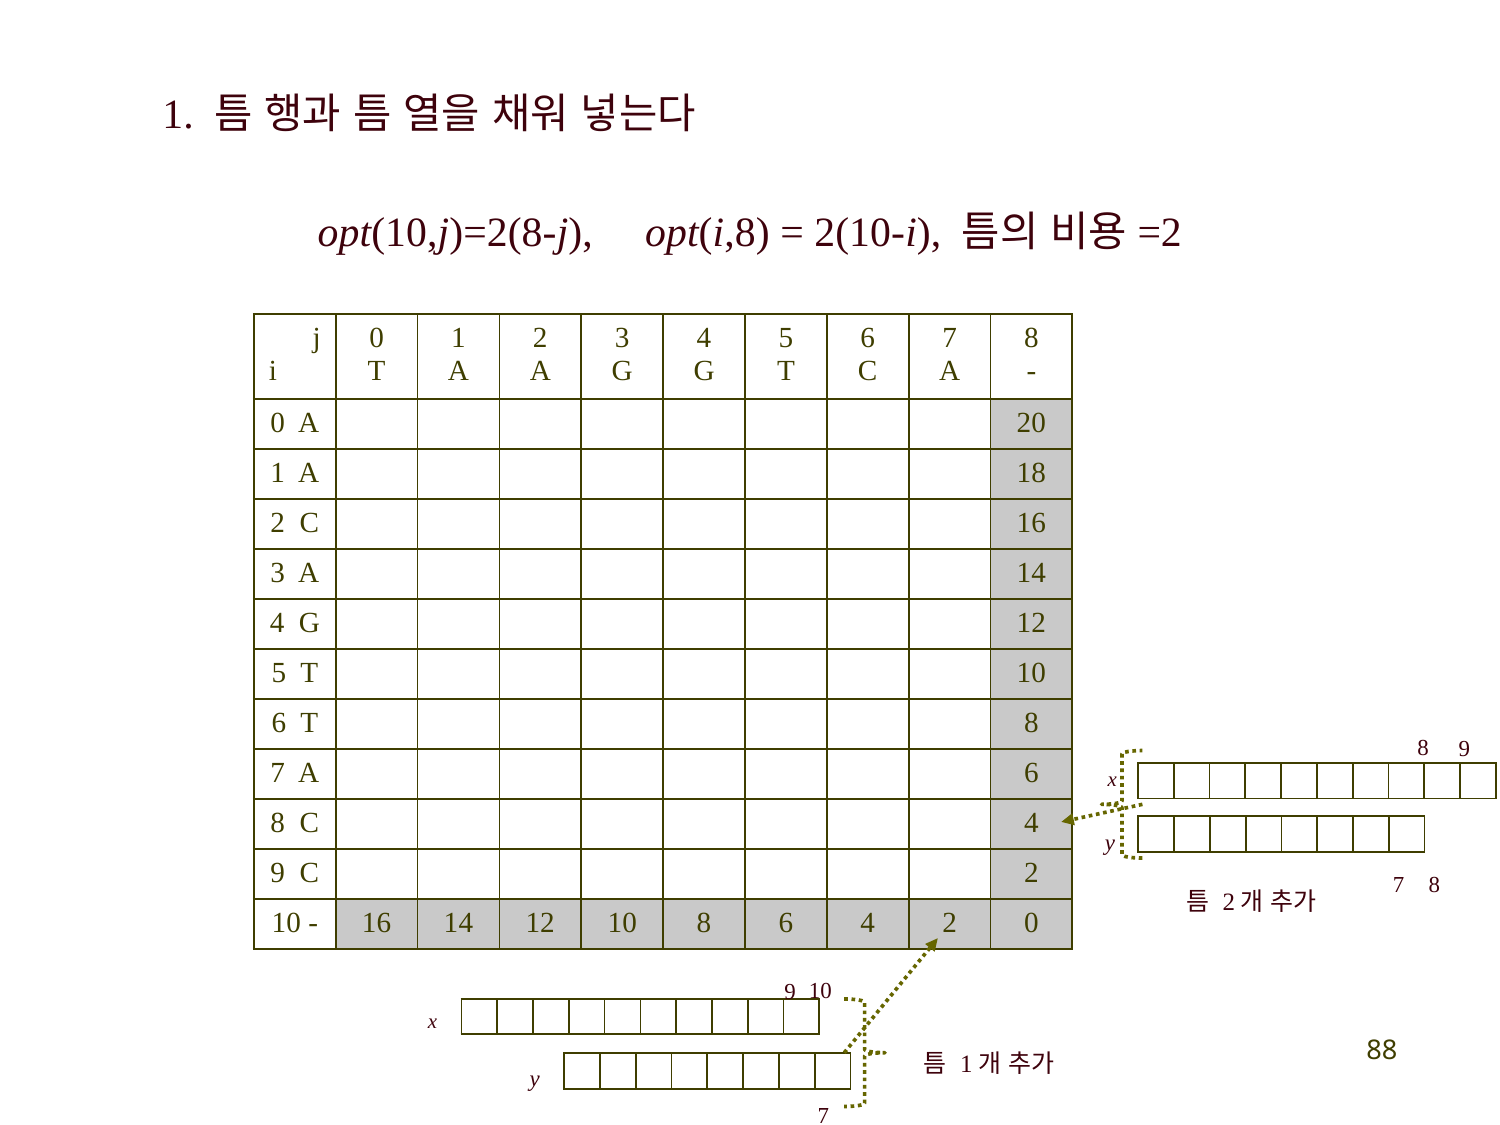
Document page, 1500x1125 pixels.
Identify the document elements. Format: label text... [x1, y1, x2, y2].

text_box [1061, 803, 1102, 823]
table_cell 2 [910, 900, 990, 948]
table_cell [746, 700, 826, 748]
table_cell 4 [991, 800, 1071, 848]
table_header [816, 1054, 844, 1062]
text_box y [523, 1032, 546, 1092]
table_header [1282, 817, 1316, 849]
table_cell [582, 500, 662, 548]
table_cell [418, 500, 499, 548]
table_cell 18 [991, 450, 1071, 498]
table_cell [910, 600, 990, 648]
table_cell [500, 800, 580, 848]
table_cell [828, 400, 908, 448]
table_cell [582, 700, 662, 748]
table_cell 14 [991, 550, 1071, 598]
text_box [884, 937, 939, 1053]
table_cell [418, 850, 499, 898]
table_cell [418, 550, 499, 598]
text_box 틈 2개 추가 [1171, 849, 1332, 923]
table_cell 12 [991, 600, 1071, 648]
table_cell [582, 800, 662, 848]
table_cell [746, 800, 826, 848]
table_cell 14 [418, 900, 499, 948]
table_cell [582, 600, 662, 648]
table_cell [418, 450, 499, 498]
text_box 9 [1452, 703, 1476, 762]
table_cell [746, 850, 826, 898]
table_header [534, 1000, 568, 1033]
table_cell [828, 850, 908, 898]
table_cell [337, 850, 417, 898]
table_header [1210, 764, 1244, 798]
table_cell [337, 550, 417, 598]
table_cell [582, 850, 662, 898]
table_cell 9 C [255, 850, 335, 898]
table_cell [582, 450, 662, 498]
table_cell [418, 700, 499, 748]
table_header [1175, 764, 1209, 798]
table_header 7 A [910, 315, 990, 398]
table_cell [582, 750, 662, 798]
table_header [1175, 817, 1209, 849]
table_cell 8 [991, 700, 1071, 748]
table_cell [910, 800, 990, 848]
table_cell [828, 800, 908, 848]
table_header 1 A [418, 315, 499, 398]
table_header [784, 1004, 818, 1033]
text_box 1. 틈 행과 틈 열을 채워 넣는다 [147, 54, 712, 145]
text_box [1121, 750, 1143, 859]
table_cell 8 [664, 900, 744, 948]
table_cell 7 A [255, 750, 335, 798]
table_cell [828, 750, 908, 798]
table_cell [337, 400, 417, 448]
table_cell 10 [582, 900, 662, 948]
table_header 2 A [500, 315, 580, 398]
table_cell [337, 650, 417, 698]
table_cell [910, 400, 990, 448]
table_cell [337, 450, 417, 498]
table_header 0 T [337, 315, 417, 398]
table_cell [910, 450, 990, 498]
table_header [1143, 764, 1173, 798]
table_cell [582, 400, 662, 448]
table_cell [582, 550, 662, 598]
table_cell 16 [991, 500, 1071, 548]
table_cell [418, 400, 499, 448]
table_cell [828, 550, 908, 598]
text_box 9 [769, 938, 811, 1012]
table_cell 1 A [255, 450, 335, 498]
table_header [1461, 764, 1495, 798]
table_cell [500, 400, 580, 448]
table_header [1247, 817, 1281, 849]
table_cell 0 A [255, 400, 335, 448]
table_header 4 G [664, 315, 744, 398]
table_cell [500, 550, 580, 598]
table_cell [418, 600, 499, 648]
table_cell 6 [746, 900, 826, 948]
text_box y [1098, 796, 1122, 856]
table_header 6 C [828, 315, 908, 398]
table_cell 20 [991, 400, 1071, 448]
text_box x [422, 973, 444, 1033]
table_cell [664, 850, 744, 898]
table_cell 4 [828, 900, 908, 948]
table_cell [910, 750, 990, 798]
text_box 7 [802, 1062, 915, 1125]
table_cell [500, 500, 580, 548]
table_cell 2 C [255, 500, 335, 548]
text_box 7 [1386, 838, 1411, 897]
text_box [844, 998, 880, 1107]
table_cell [746, 450, 826, 498]
table_header [498, 1000, 532, 1033]
slide_number 88 [1099, 1024, 1413, 1101]
table_cell [746, 600, 826, 648]
table_header [1318, 764, 1352, 798]
table_header [672, 1054, 706, 1088]
text_box 8 [1422, 838, 1447, 897]
table_header [1318, 817, 1352, 851]
table_cell 10 [991, 650, 1071, 698]
table_cell [910, 850, 990, 898]
table_cell [664, 750, 744, 798]
table_cell [500, 750, 580, 798]
table_header [1143, 817, 1173, 851]
table_cell 10 - [255, 900, 335, 948]
text_box opt(10,j)=2(8-j), opt(i,8) = 2(10-i), 틈의 비용=2 [303, 172, 1197, 263]
table_header [1211, 817, 1245, 849]
table_header [570, 1000, 604, 1033]
table_cell 8 C [255, 800, 335, 848]
table_header [605, 1000, 640, 1033]
table_header [1425, 764, 1459, 798]
table_header [1246, 764, 1280, 798]
table_cell [746, 400, 826, 448]
table_cell [910, 700, 990, 748]
table_cell [337, 750, 417, 798]
table_cell [418, 800, 499, 848]
table_header [462, 1000, 496, 1033]
table_cell [828, 650, 908, 698]
table_cell [828, 450, 908, 498]
table_header j i [255, 315, 335, 398]
table_header [1390, 817, 1424, 851]
table_cell [910, 500, 990, 548]
table_header 3 G [582, 315, 662, 398]
table_cell [664, 450, 744, 498]
table_header [1354, 817, 1388, 851]
table_header [744, 1054, 778, 1088]
table_cell [500, 850, 580, 898]
table_header [1389, 764, 1423, 798]
text_box 틈 1개 추가 [909, 1012, 1070, 1086]
table_header [601, 1054, 635, 1088]
table_header [637, 1054, 671, 1088]
table_cell 16 [337, 900, 417, 948]
table_cell [664, 500, 744, 548]
table_header [780, 1054, 814, 1088]
text_box x [1101, 731, 1124, 791]
table_header [677, 1000, 711, 1033]
table_header [1354, 764, 1388, 798]
table_cell [910, 550, 990, 598]
table_cell 12 [500, 900, 580, 948]
table_cell [418, 650, 499, 698]
table_cell [500, 650, 580, 698]
text_box 10 [803, 945, 838, 1004]
table_cell [664, 700, 744, 748]
table_cell [582, 650, 662, 698]
table_cell 6 T [255, 700, 335, 748]
table_cell [500, 600, 580, 648]
table_header 8 - [991, 315, 1071, 398]
table_cell [746, 750, 826, 798]
table_cell [746, 550, 826, 598]
table_cell [664, 800, 744, 848]
table_cell [664, 600, 744, 648]
table_header [641, 1000, 675, 1033]
table_cell 4 G [255, 600, 335, 648]
table_cell [664, 400, 744, 448]
table_cell [500, 450, 580, 498]
text_box 8 [1411, 701, 1435, 760]
table_cell [418, 750, 499, 798]
table_cell [337, 700, 417, 748]
table_cell [746, 650, 826, 698]
table_cell [337, 500, 417, 548]
table_cell [664, 650, 744, 698]
table_cell [337, 800, 417, 848]
table_cell [828, 500, 908, 548]
table_cell 2 [991, 850, 1071, 898]
table_header [708, 1054, 742, 1088]
table_header [713, 1000, 747, 1033]
table_cell 6 [991, 750, 1071, 798]
table_cell [828, 700, 908, 748]
table_cell 5 T [255, 650, 335, 698]
table_cell [746, 500, 826, 548]
table_cell [664, 550, 744, 598]
table_cell [500, 700, 580, 748]
table_header [1282, 764, 1316, 798]
table_cell [910, 650, 990, 698]
table_header [749, 1000, 783, 1033]
table_header [565, 1054, 599, 1088]
table_cell [828, 600, 908, 648]
table_cell [337, 600, 417, 648]
table_header 5 T [746, 315, 826, 398]
table_cell 0 [991, 900, 1071, 948]
table_cell 3 A [255, 550, 335, 598]
